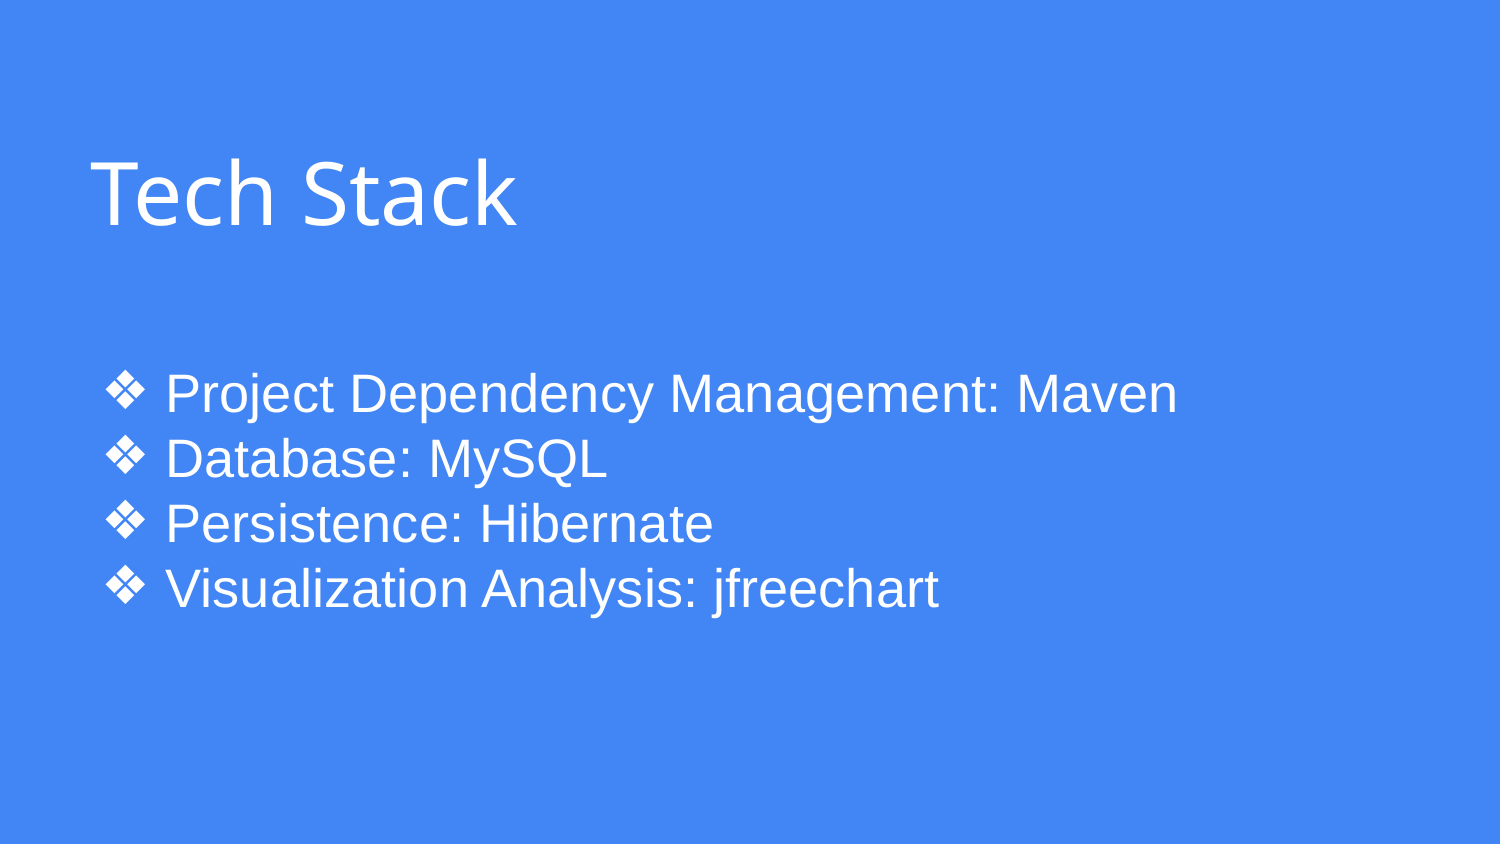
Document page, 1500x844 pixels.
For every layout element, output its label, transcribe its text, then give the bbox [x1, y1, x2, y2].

title Tech Stack [75, 106, 1425, 273]
text_box Project Dependency Management: Maven Database: MySQL Persistence: Hibernate Visualization Analysis: jfreechart [75, 343, 1319, 634]
